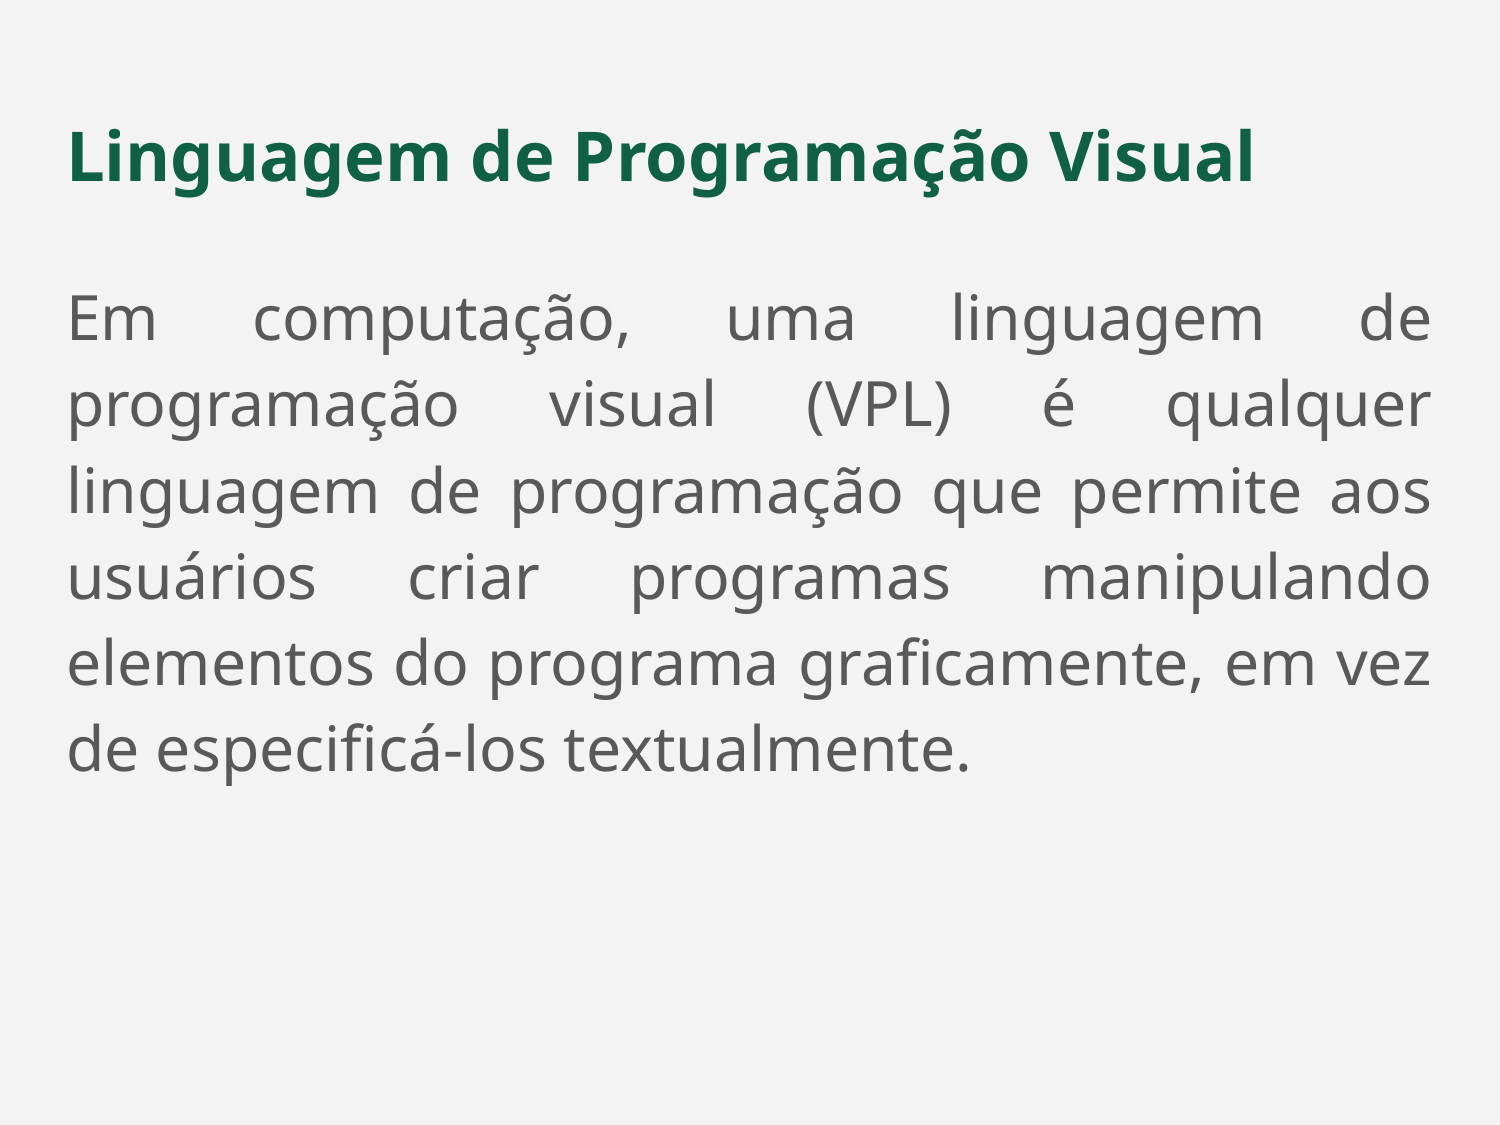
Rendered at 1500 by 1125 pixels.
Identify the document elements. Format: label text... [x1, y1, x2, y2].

list Em computação, uma linguagem de programação visual (VPL) é qualquer linguagem de programação que permite aos usuários criar programas manipulando elementos do programa graficamente, em vez de especificá-los textualmente. [51, 252, 1449, 1000]
title Linguagem de Programação Visual [51, 97, 1449, 223]
